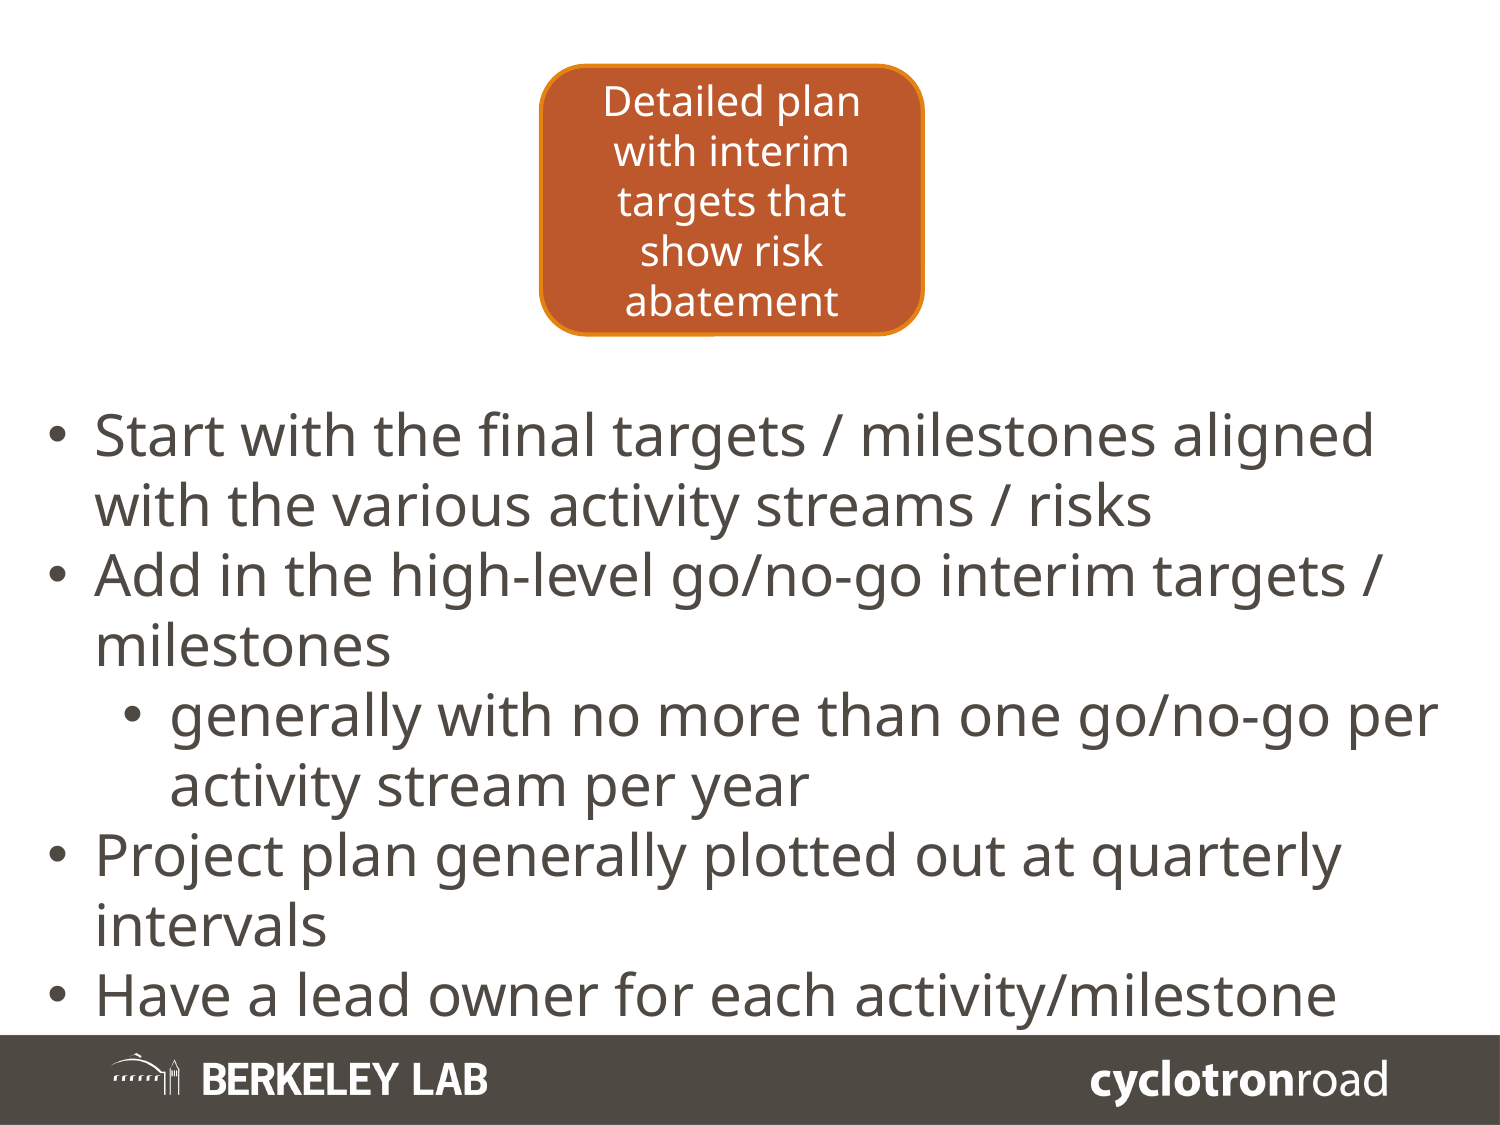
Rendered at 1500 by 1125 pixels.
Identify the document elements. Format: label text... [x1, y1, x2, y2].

text_box Start with the final targets / milestones aligned with the various activity streams / risks Add in the high-level go/no-go interim targets / milestones generally with no more than one go/no-go per activity stream per year Project plan generally plotted out at quarterly intervals Have a lead owner for each activity/milestone [47, 398, 1475, 1125]
text_box Detailed plan with interim targets that show risk abatement [538, 63, 925, 337]
